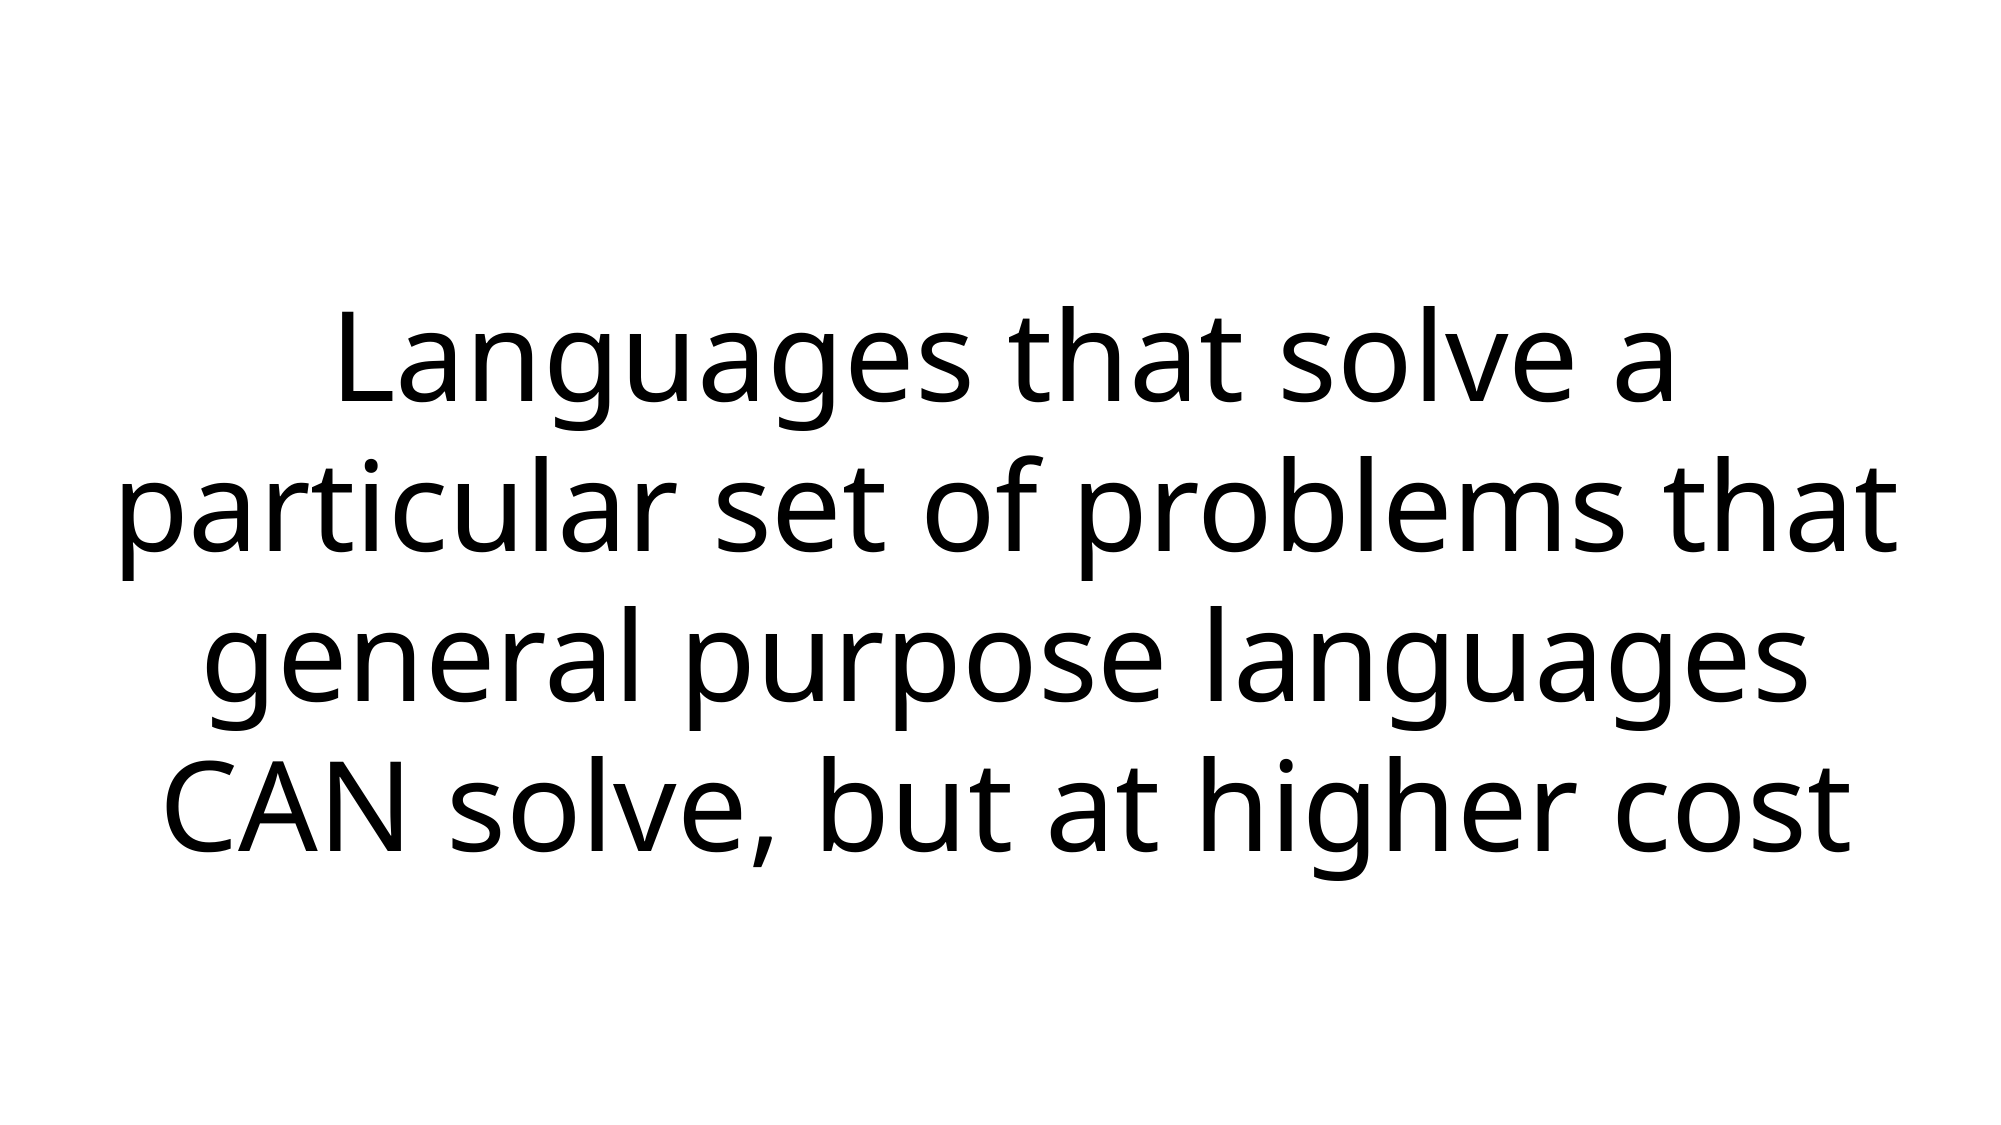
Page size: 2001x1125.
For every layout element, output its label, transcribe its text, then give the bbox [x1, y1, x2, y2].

text_box Languages that solve a particular set of problems that general purpose languages CAN solve, but at higher cost [79, 269, 1934, 885]
